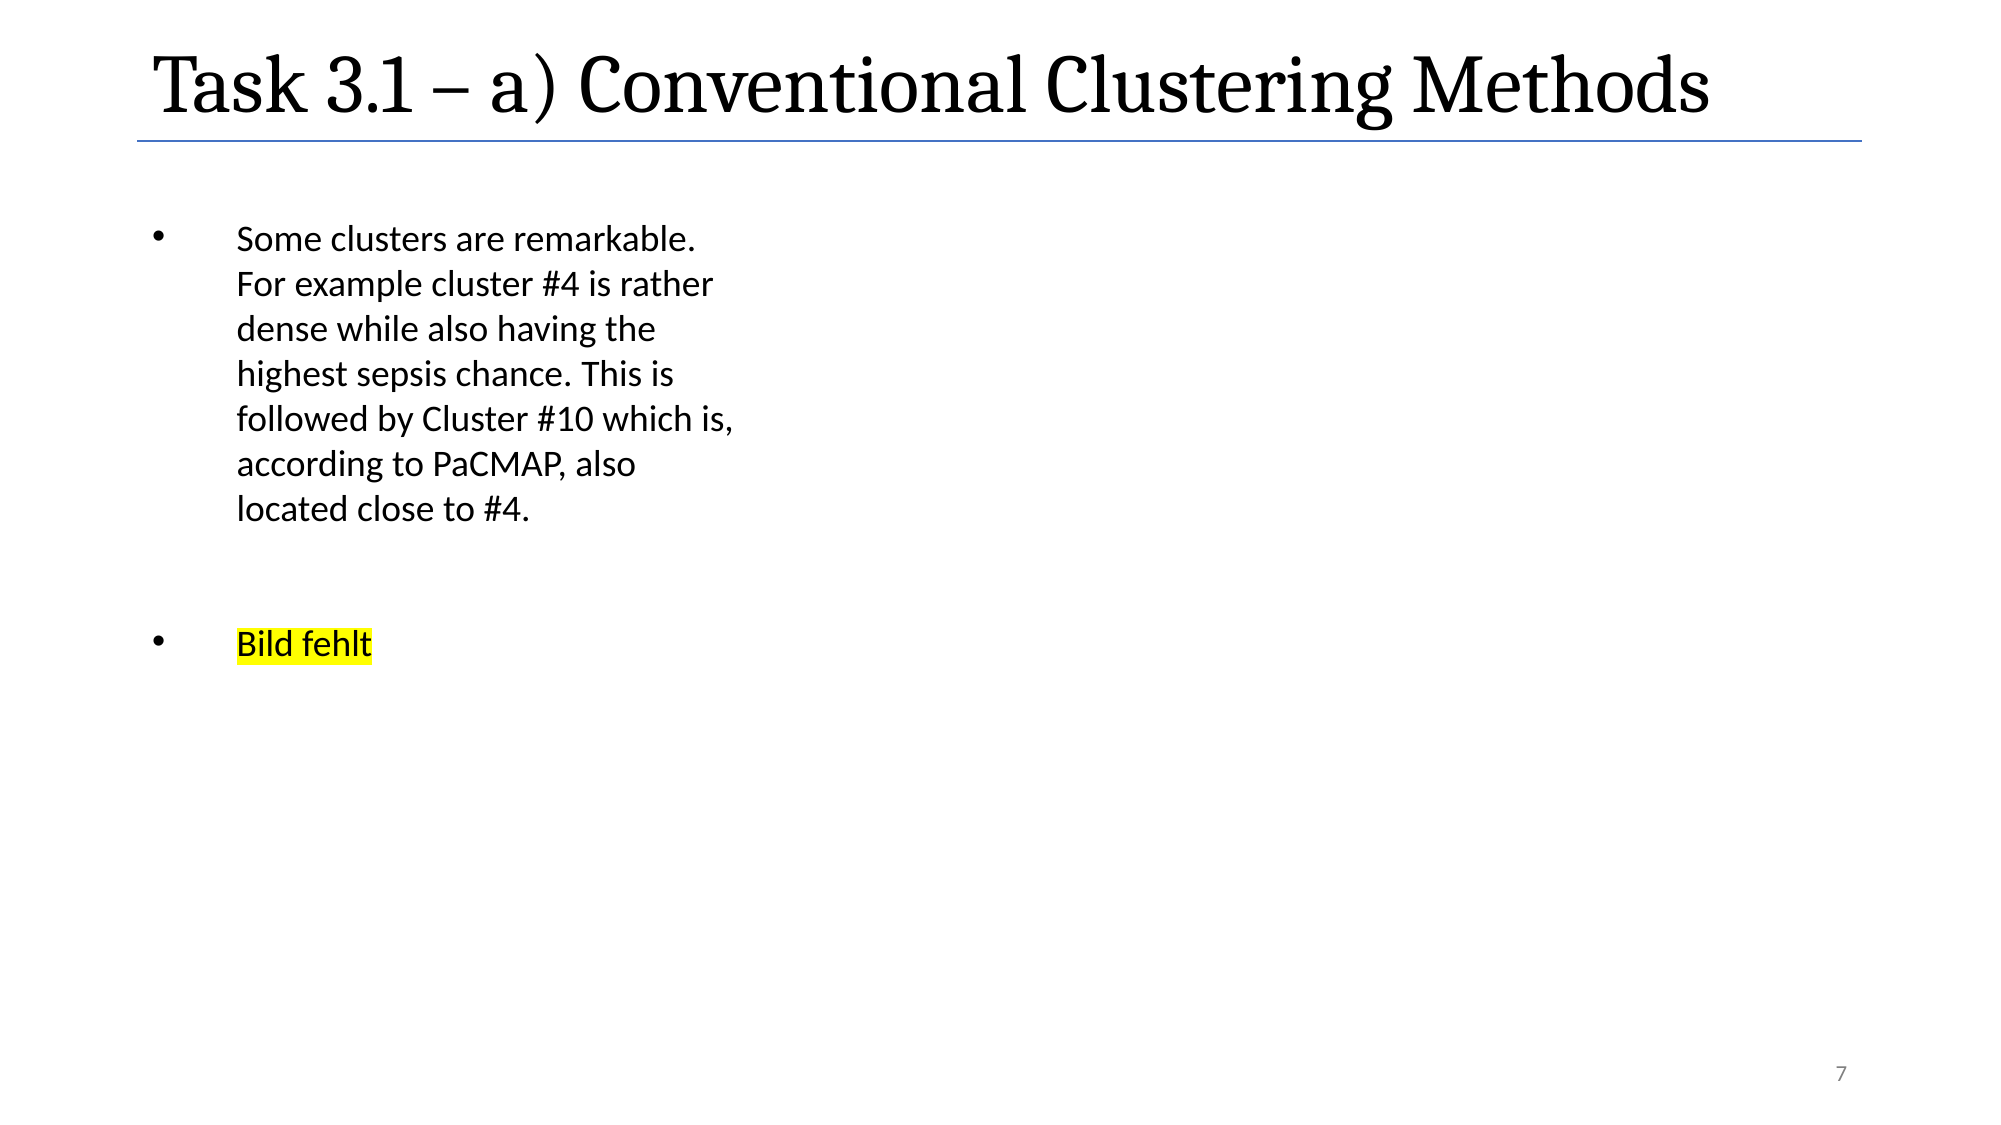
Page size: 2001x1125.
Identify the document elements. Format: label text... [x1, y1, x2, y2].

title Task 3.1 – a) Conventional Clustering Methods [137, 0, 1863, 170]
text_box Some clusters are remarkable. For example cluster #4 is rather dense while also having the highest sepsis chance. This is followed by Cluster #10 which is, according to PaCMAP, also located close to #4. Bild fehlt [137, 206, 757, 671]
slide_number 7 [1513, 1042, 1863, 1103]
